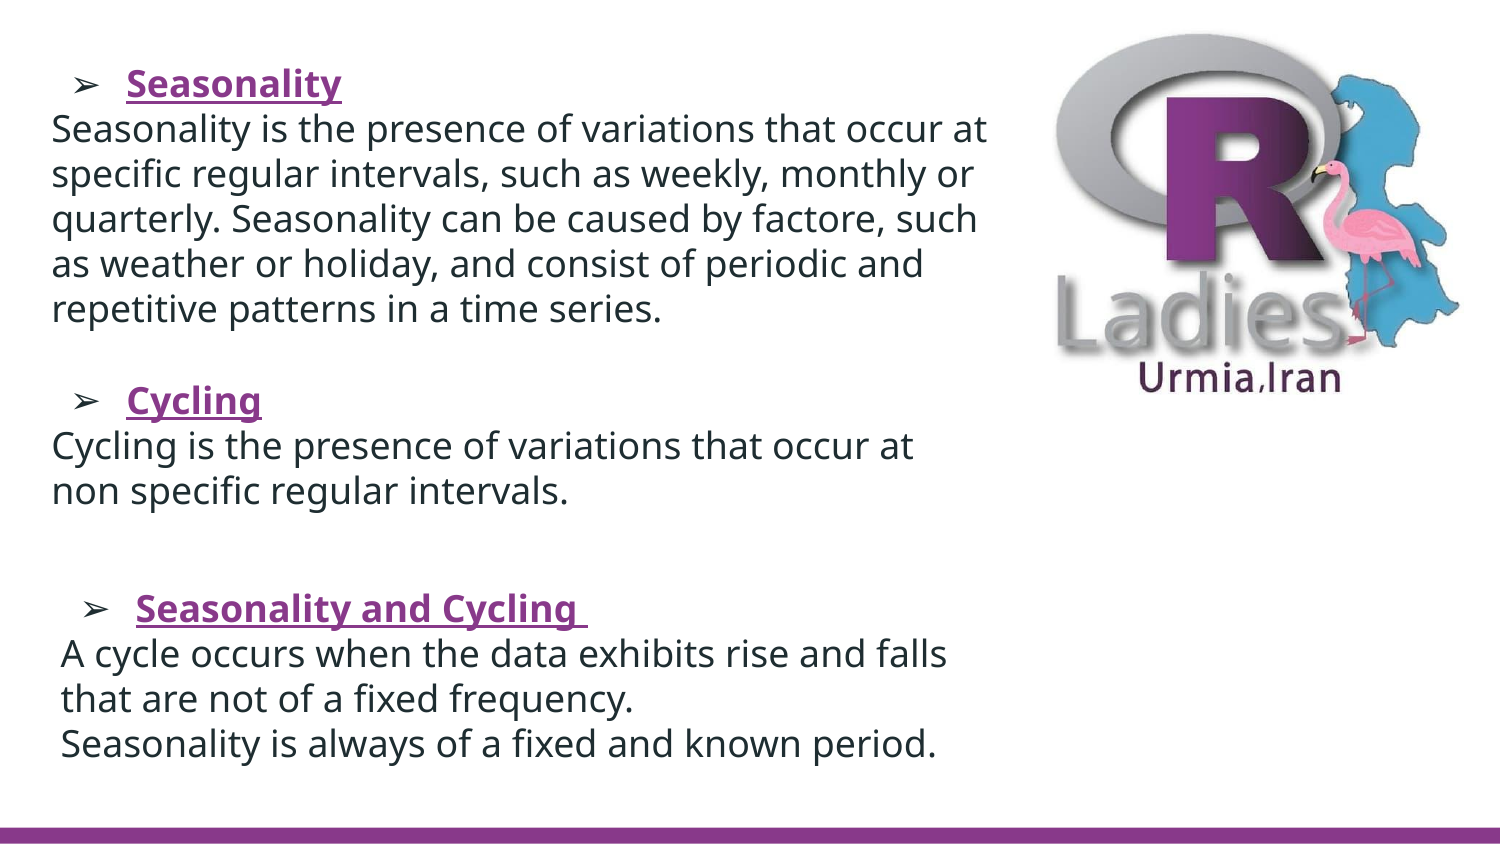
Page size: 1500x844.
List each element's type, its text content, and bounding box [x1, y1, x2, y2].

text_box Seasonality and Cycling A cycle occurs when the data exhibits rise and falls that are not of a fixed frequency. Seasonality is always of a fixed and known period. [45, 569, 1009, 780]
text_box Seasonality Seasonality is the presence of variations that occur at specific regular intervals, such as weekly, monthly or quarterly. Seasonality can be caused by factore, such as weather or holiday, and consist of periodic and repetitive patterns in a time series. [36, 45, 994, 346]
picture [999, 0, 1464, 465]
text_box Cycling Cycling is the presence of variations that occur at non specific regular intervals. [36, 361, 983, 527]
